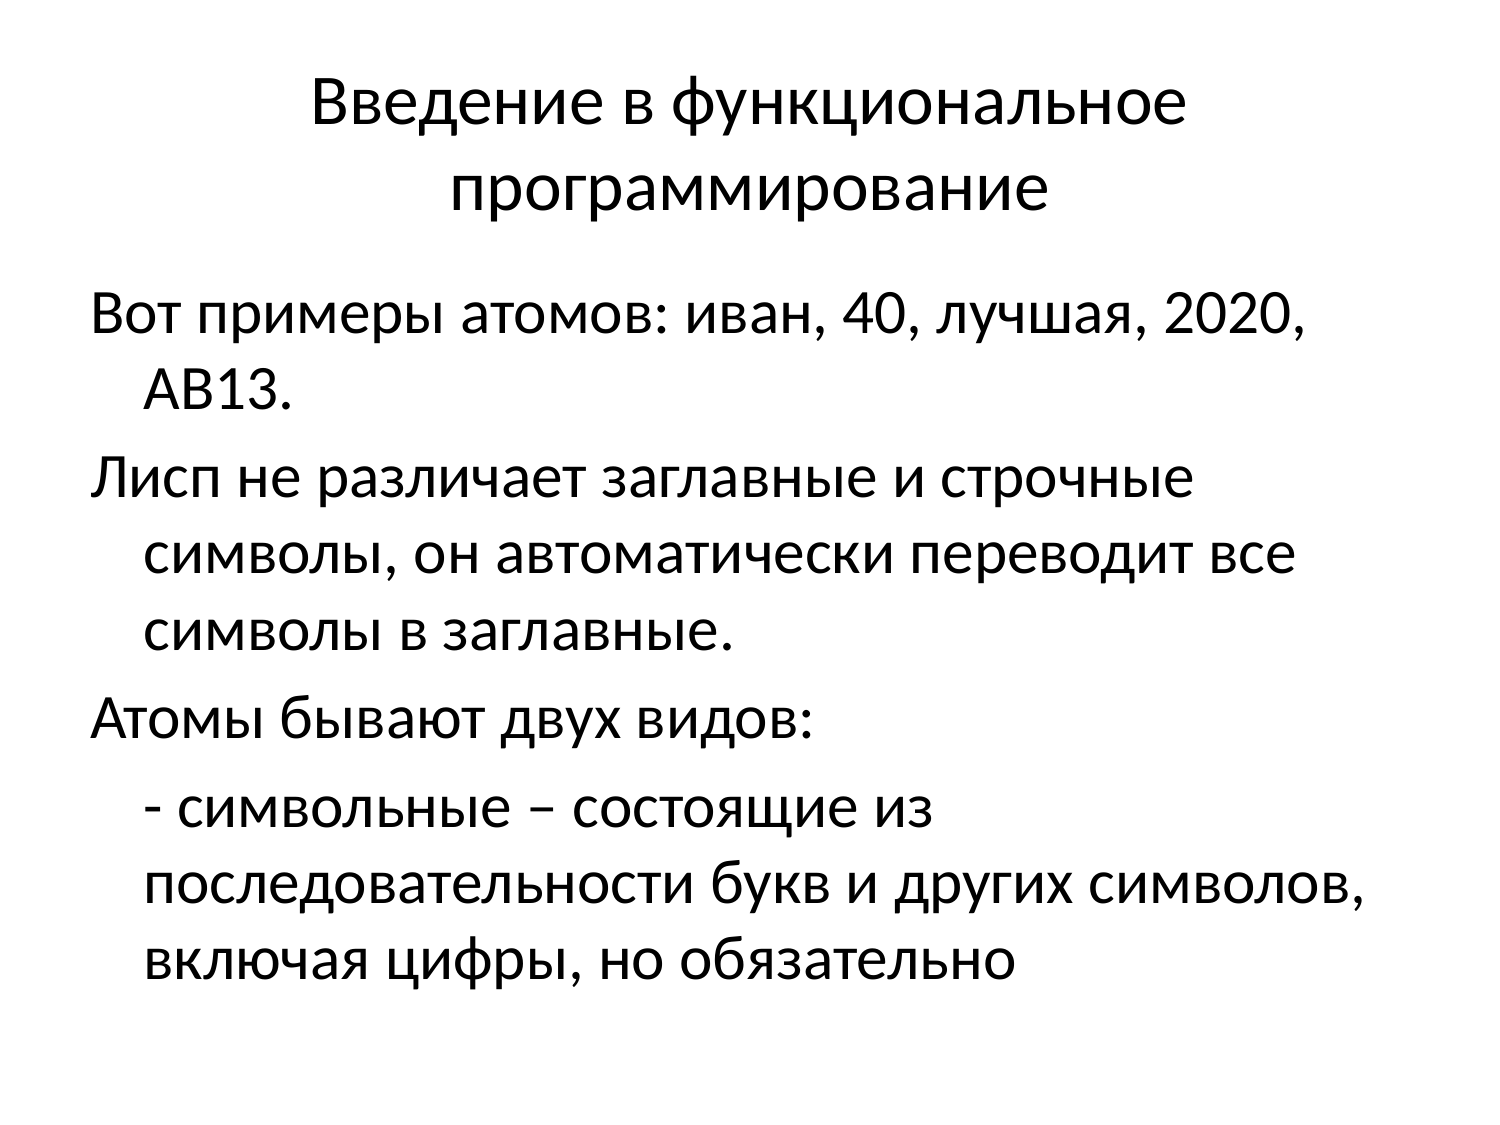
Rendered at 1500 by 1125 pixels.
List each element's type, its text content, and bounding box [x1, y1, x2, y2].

list Вот примеры атомов: иван, 40, лучшая, 2020, АВ13. Лисп не различает заглавные и строчные символы, он автоматически переводит все символы в заглавные. Атомы бывают двух видов: - символьные – состоящие из последовательности букв и других символов, включая цифры, но обязательно [75, 262, 1425, 1005]
title Введение в функциональное программирование [75, 45, 1425, 233]
